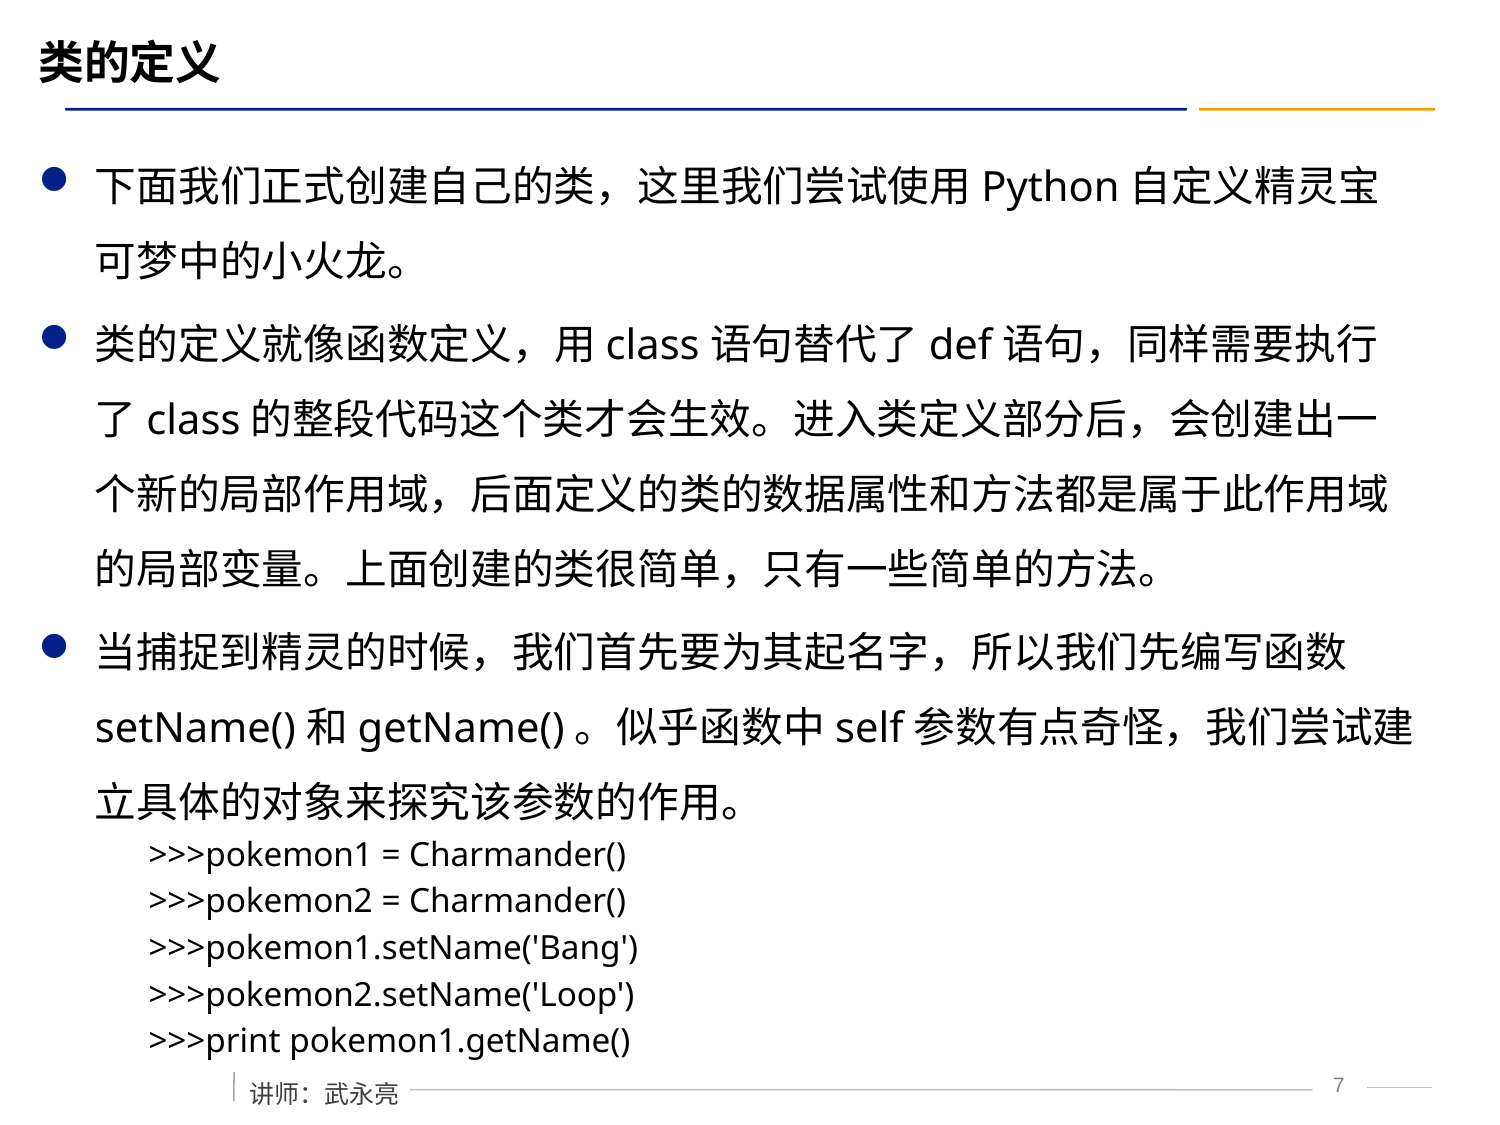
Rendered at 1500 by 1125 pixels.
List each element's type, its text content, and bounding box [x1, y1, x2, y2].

list 下面我们正式创建自己的类，这里我们尝试使用Python自定义精灵宝可梦中的小火龙。 类的定义就像函数定义，用class语句替代了def语句，同样需要执行了class的整段代码这个类才会生效。进入类定义部分后，会创建出一个新的局部作用域，后面定义的类的数据属性和方法都是属于此作用域的局部变量。上面创建的类很简单，只有一些简单的方法。 当捕捉到精灵的时候，我们首先要为其起名字，所以我们先编写函数setName()和getName()。似乎函数中self参数有点奇怪，我们尝试建立具体的对象来探究该参数的作用。 >>>pokemon1 = Charmander() >>>pokemon2 = Charmander() >>>pokemon1.setName('Bang') >>>pokemon2.setName('Loop') >>>print pokemon1.getName() [23, 127, 1432, 338]
title 类的定义 [23, 25, 1388, 97]
